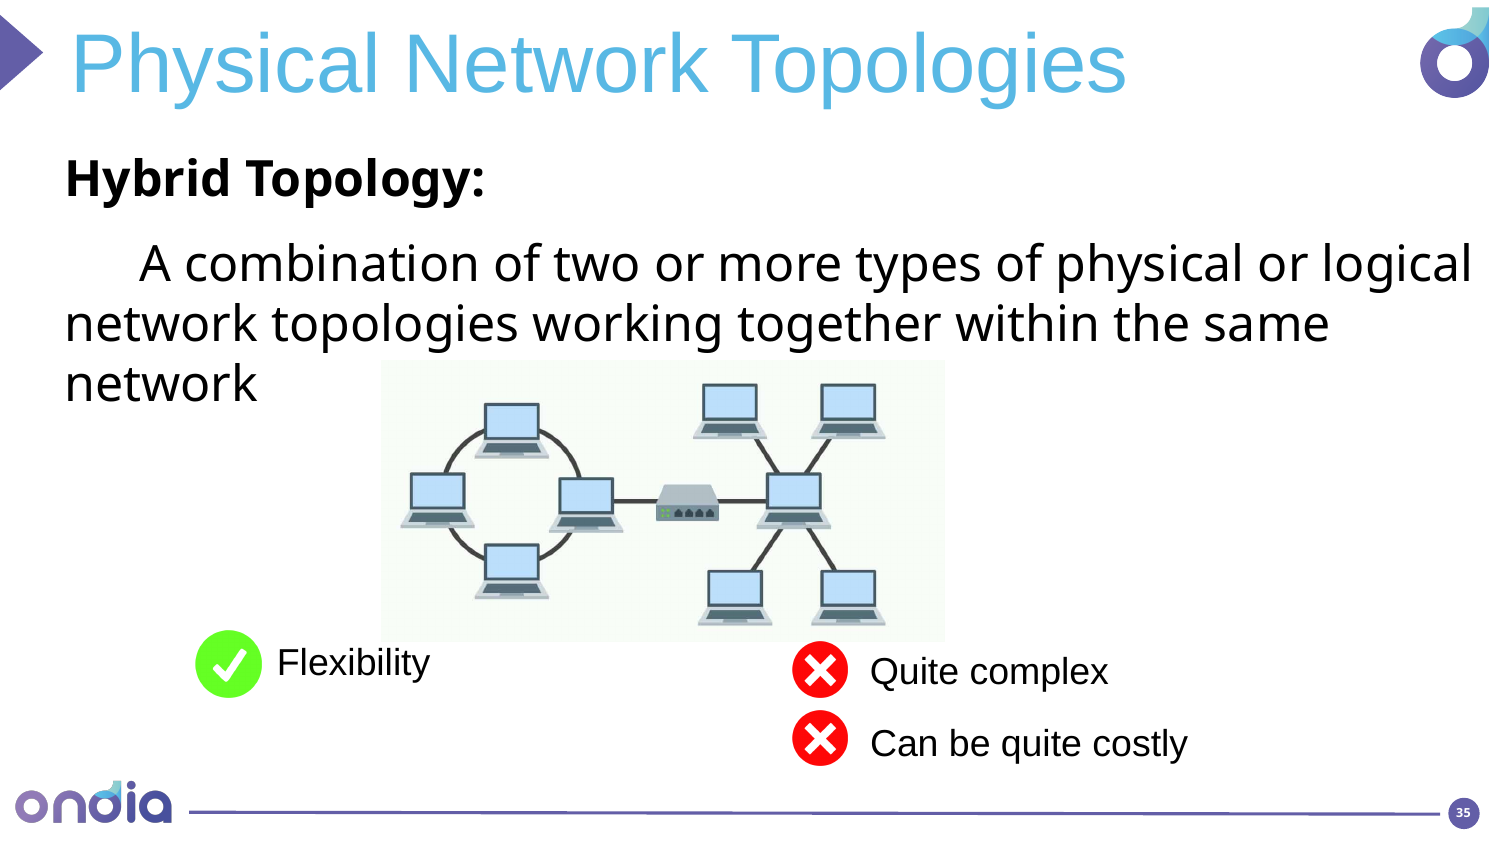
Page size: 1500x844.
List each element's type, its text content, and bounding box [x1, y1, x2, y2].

text_box Physical Network Topologies [70, 28, 1269, 132]
picture [1410, 0, 1499, 106]
text_box Quite complex [854, 632, 1433, 703]
picture [6, 775, 181, 833]
picture [380, 359, 945, 698]
text_box Hybrid Topology: A combination of two or more types of physical or logical network topologies working together within the same network [49, 131, 1500, 401]
picture [195, 630, 263, 698]
text_box Can be quite costly [854, 703, 1433, 810]
text_box Flexibility [261, 622, 760, 729]
picture [792, 710, 849, 767]
